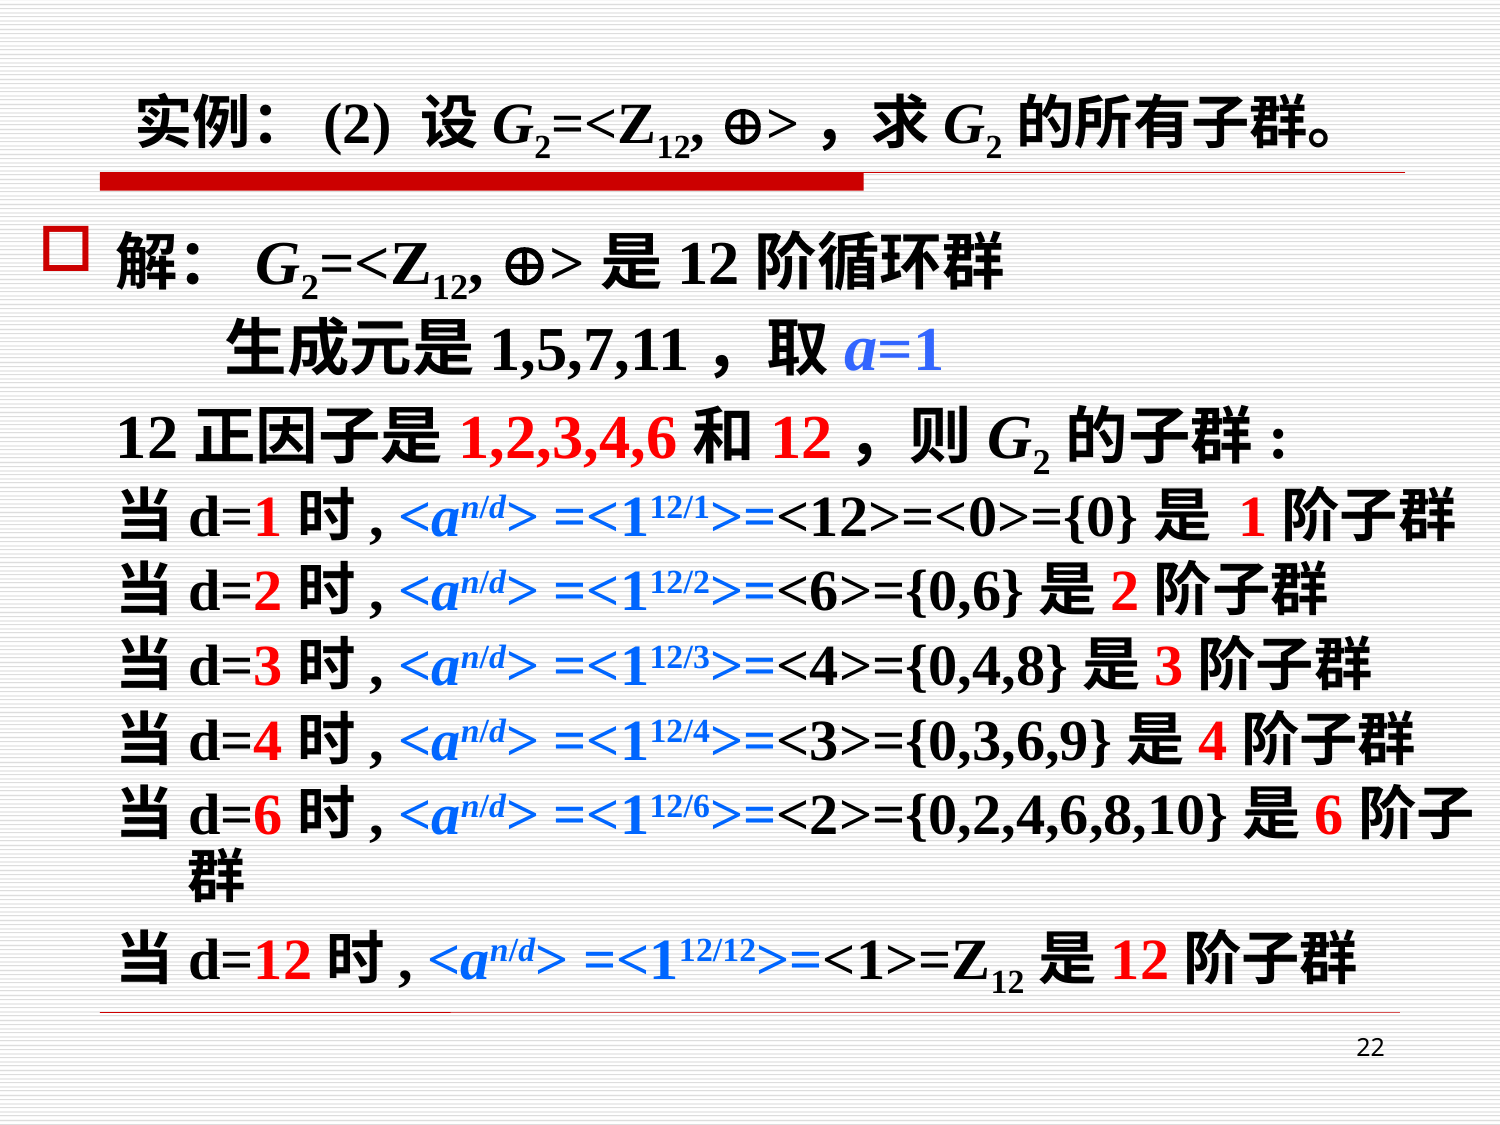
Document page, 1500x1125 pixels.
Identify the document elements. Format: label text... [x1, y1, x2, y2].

picture [0, 0, 1500, 1125]
title 实例：(2) 设G2=<Z12, >，求G2的所有子群。 [94, 50, 1407, 173]
list 解：G2=<Z12, >是12阶循环群 生成元是1,5,7,11，取a=1 12正因子是1,2,3,4,6和12，则G2的子群: 当d=1时, <an/d> =<112/1>=<12>=<0>={0}是 1阶子群 当d=2时, <an/d> =<112/2>=<6>={0,6}是2阶子群 当d=3时, <an/d> =<112/3>=<4>={0,4,8}是3阶子群 当d=4时, <an/d> =<112/4>=<3>={0,3,6,9}是4阶子群 当d=6时, <an/d> =<112/6>=<2>={0,2,4,6,8,10}是6阶子群 当d=12时, <an/d> =<112/12>=<1>=Z12是12阶子群 [23, 215, 1500, 1007]
slide_number 22 [1074, 1024, 1401, 1103]
